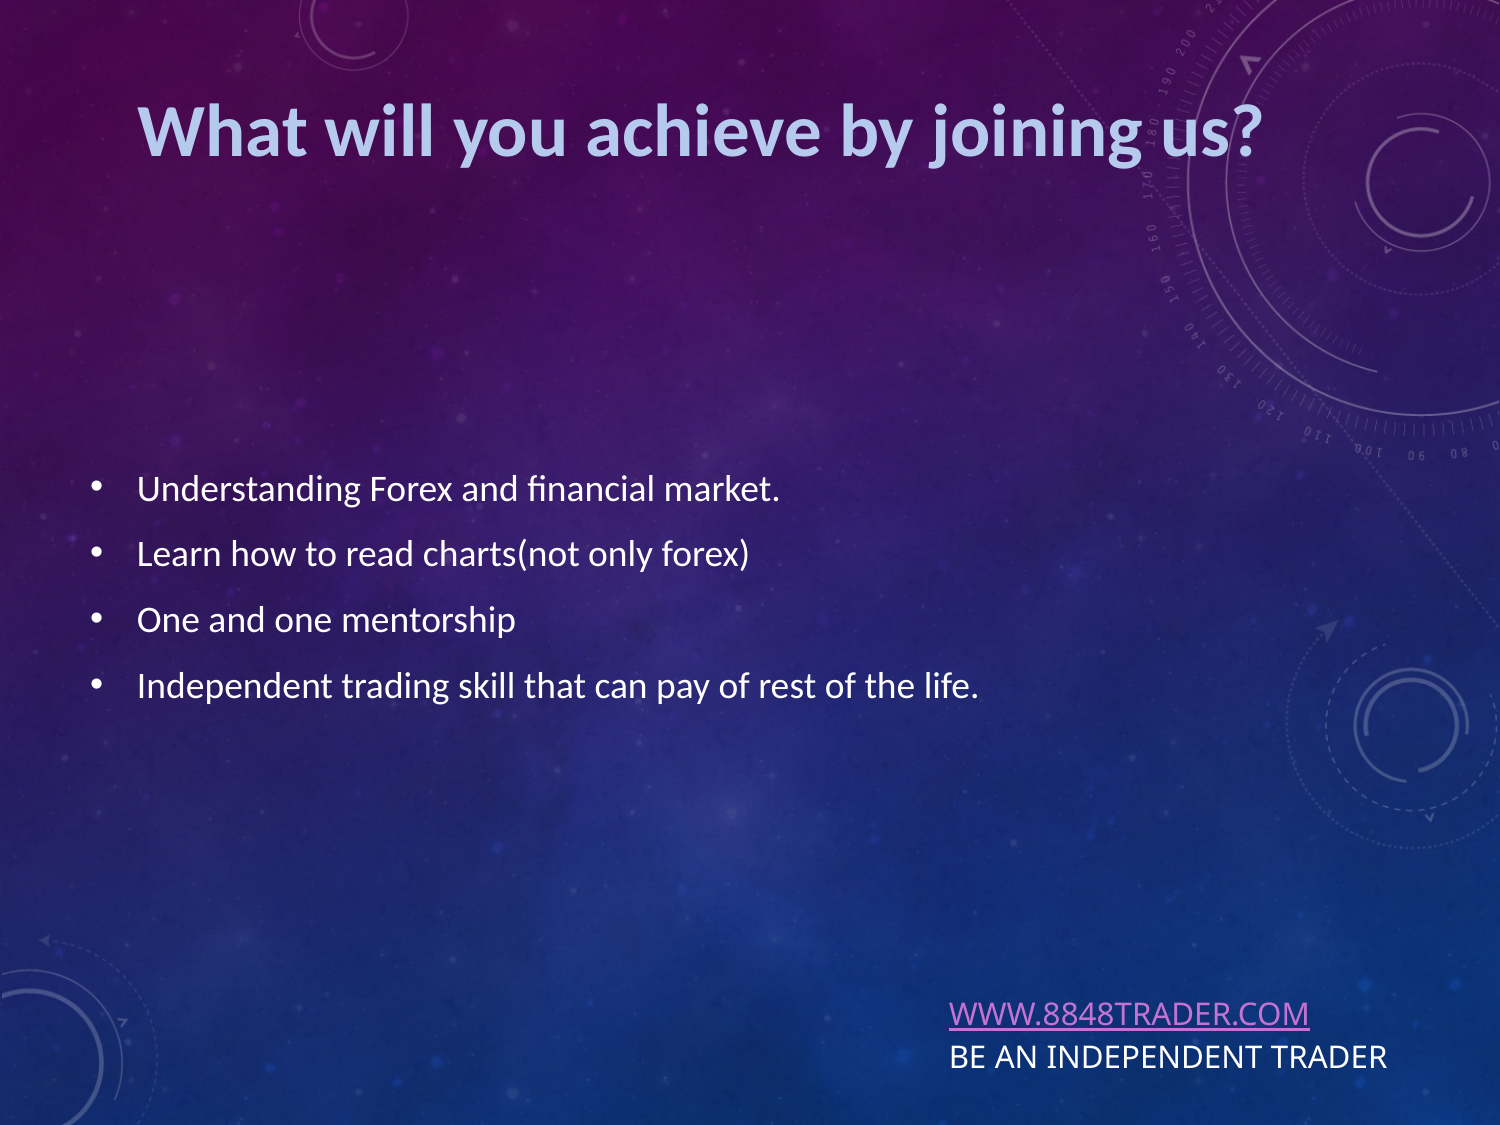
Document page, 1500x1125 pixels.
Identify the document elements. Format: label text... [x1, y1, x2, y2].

picture [0, 0, 1500, 1125]
text_box What will you achieve by joining us? [122, 74, 1282, 180]
list Understanding Forex and financial market. Learn how to read charts(not only forex) One and one mentorship Independent trading skill that can pay of rest of the life. [75, 351, 1350, 950]
text_box www.8848trader.com Be an INDEPENDENT TRADER [933, 974, 1405, 1095]
